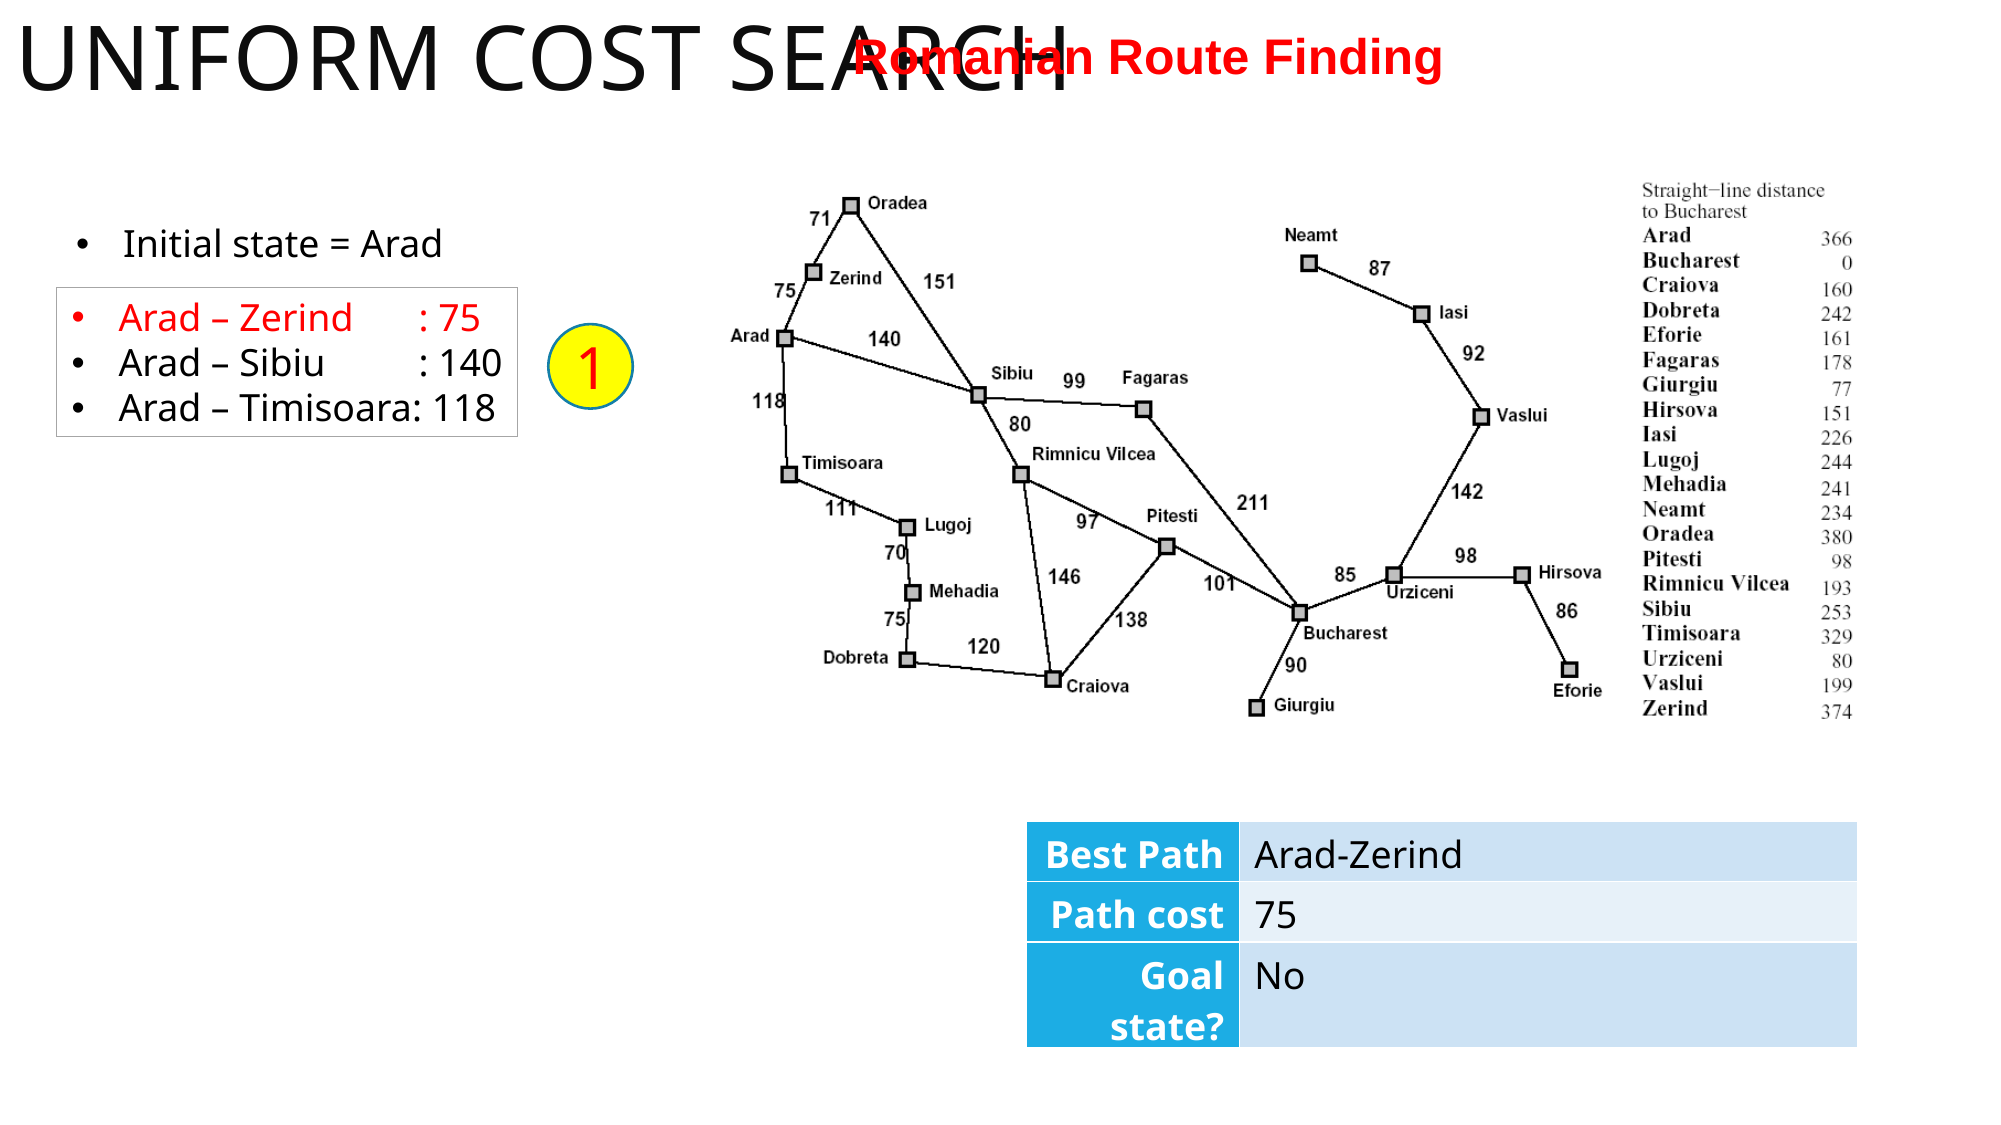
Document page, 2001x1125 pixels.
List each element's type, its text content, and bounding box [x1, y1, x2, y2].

table_cell Path cost [1027, 882, 1239, 941]
title UNIFORM COST SEARCH [0, 14, 1834, 116]
table_cell No [1240, 943, 1857, 1047]
text_box Initial state = Arad [61, 213, 459, 273]
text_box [722, 155, 1872, 730]
table_cell Goal state? [1027, 943, 1239, 1047]
text_box 1 [546, 322, 635, 410]
text_box Romanian Route Finding [837, 17, 1459, 92]
table_header Arad-Zerind [1240, 822, 1857, 881]
table_header Best Path [1027, 822, 1239, 881]
table_cell 75 [1240, 882, 1857, 941]
text_box Arad – Zerind : 75 Arad – Sibiu : 140 Arad – Timisoara: 118 [56, 287, 518, 437]
